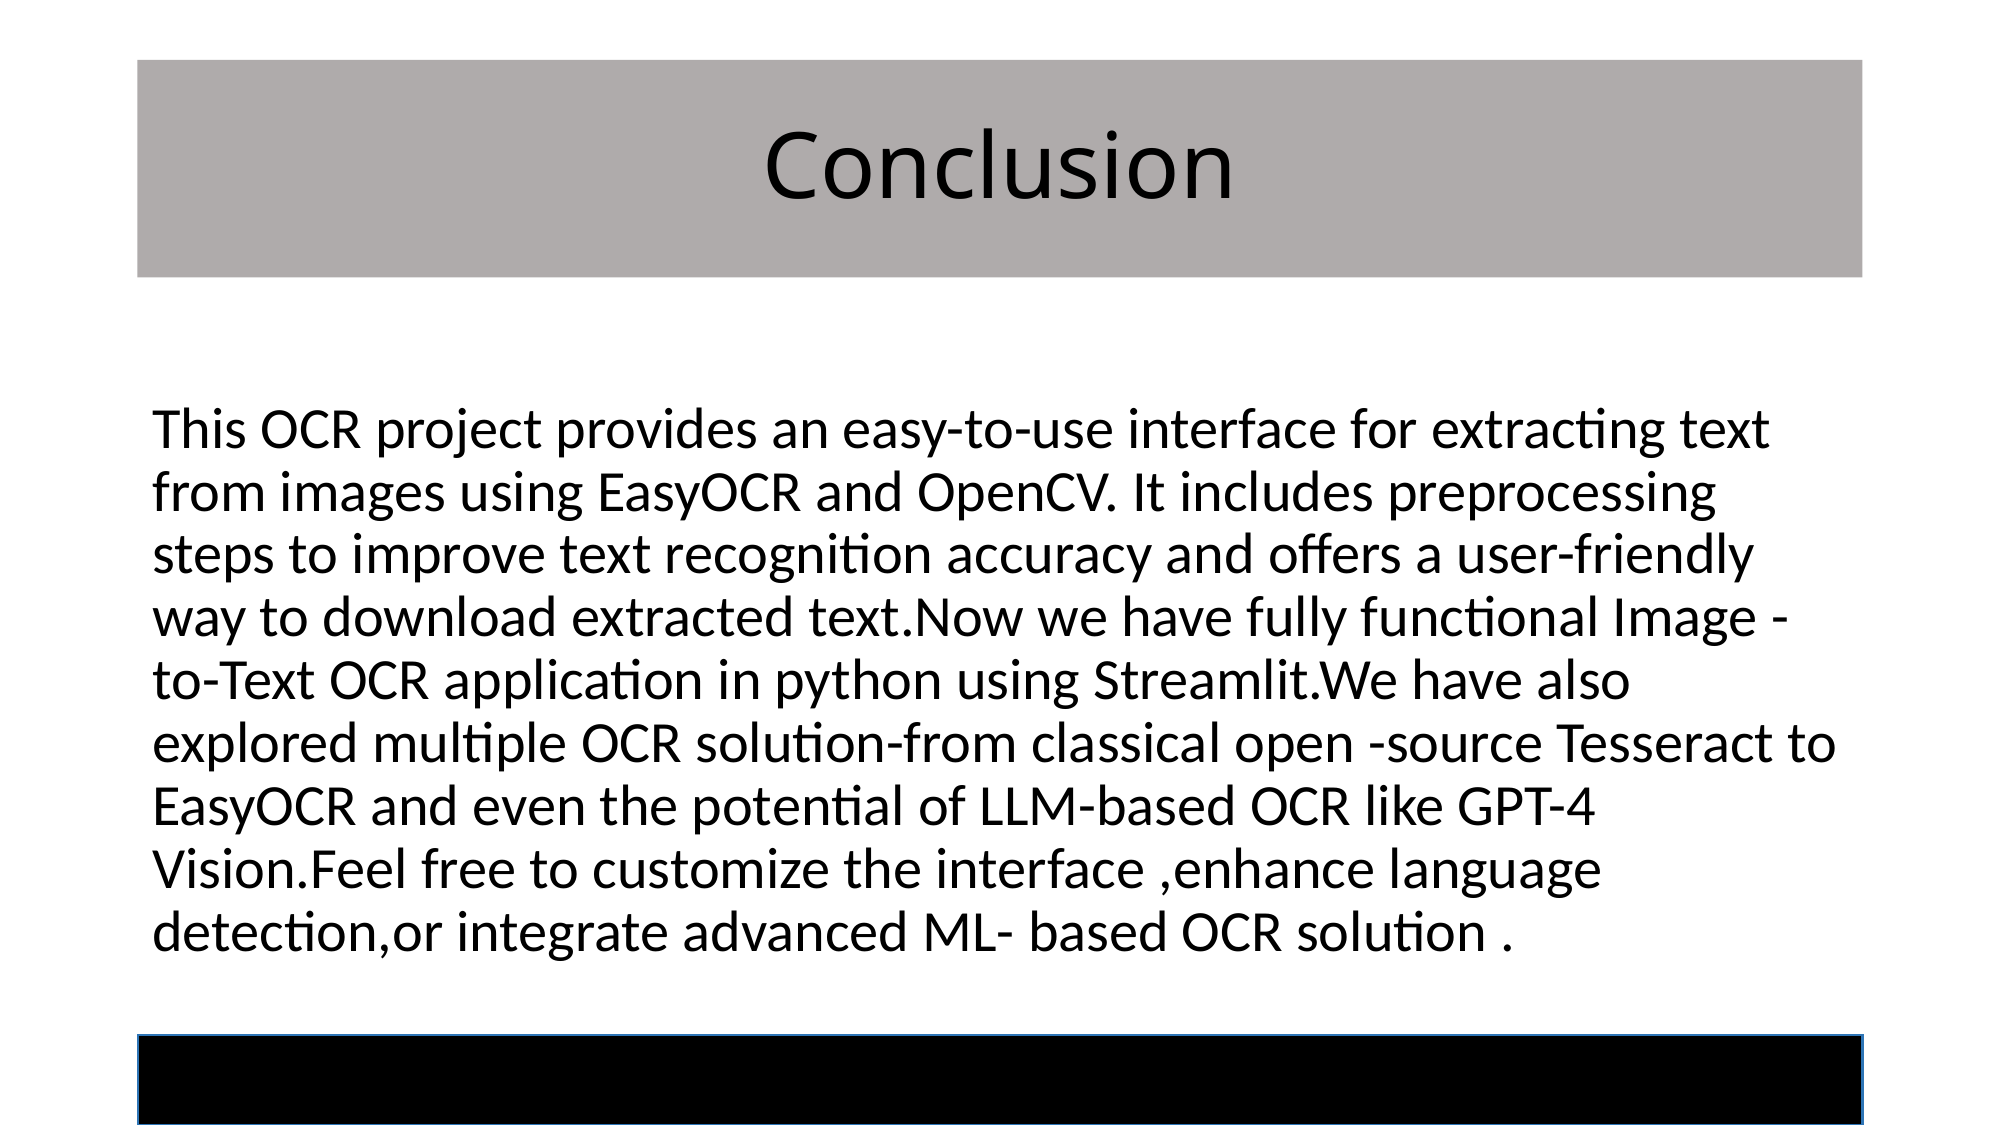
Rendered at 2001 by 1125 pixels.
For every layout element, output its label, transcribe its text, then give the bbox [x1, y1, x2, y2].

text_box [137, 1034, 1864, 1125]
title Conclusion [137, 59, 1863, 278]
list This OCR project provides an easy-to-use interface for extracting text from images using EasyOCR and OpenCV. It includes preprocessing steps to improve text recognition accuracy and offers a user-friendly way to download extracted text.Now we have fully functional Image -to-Text OCR application in python using Streamlit.We have also explored multiple OCR solution-from classical open -source Tesseract to EasyOCR and even the potential of LLM-based OCR like GPT-4 Vision.Feel free to customize the interface ,enhance language detection,or integrate advanced ML- based OCR solution . [137, 299, 1863, 1014]
